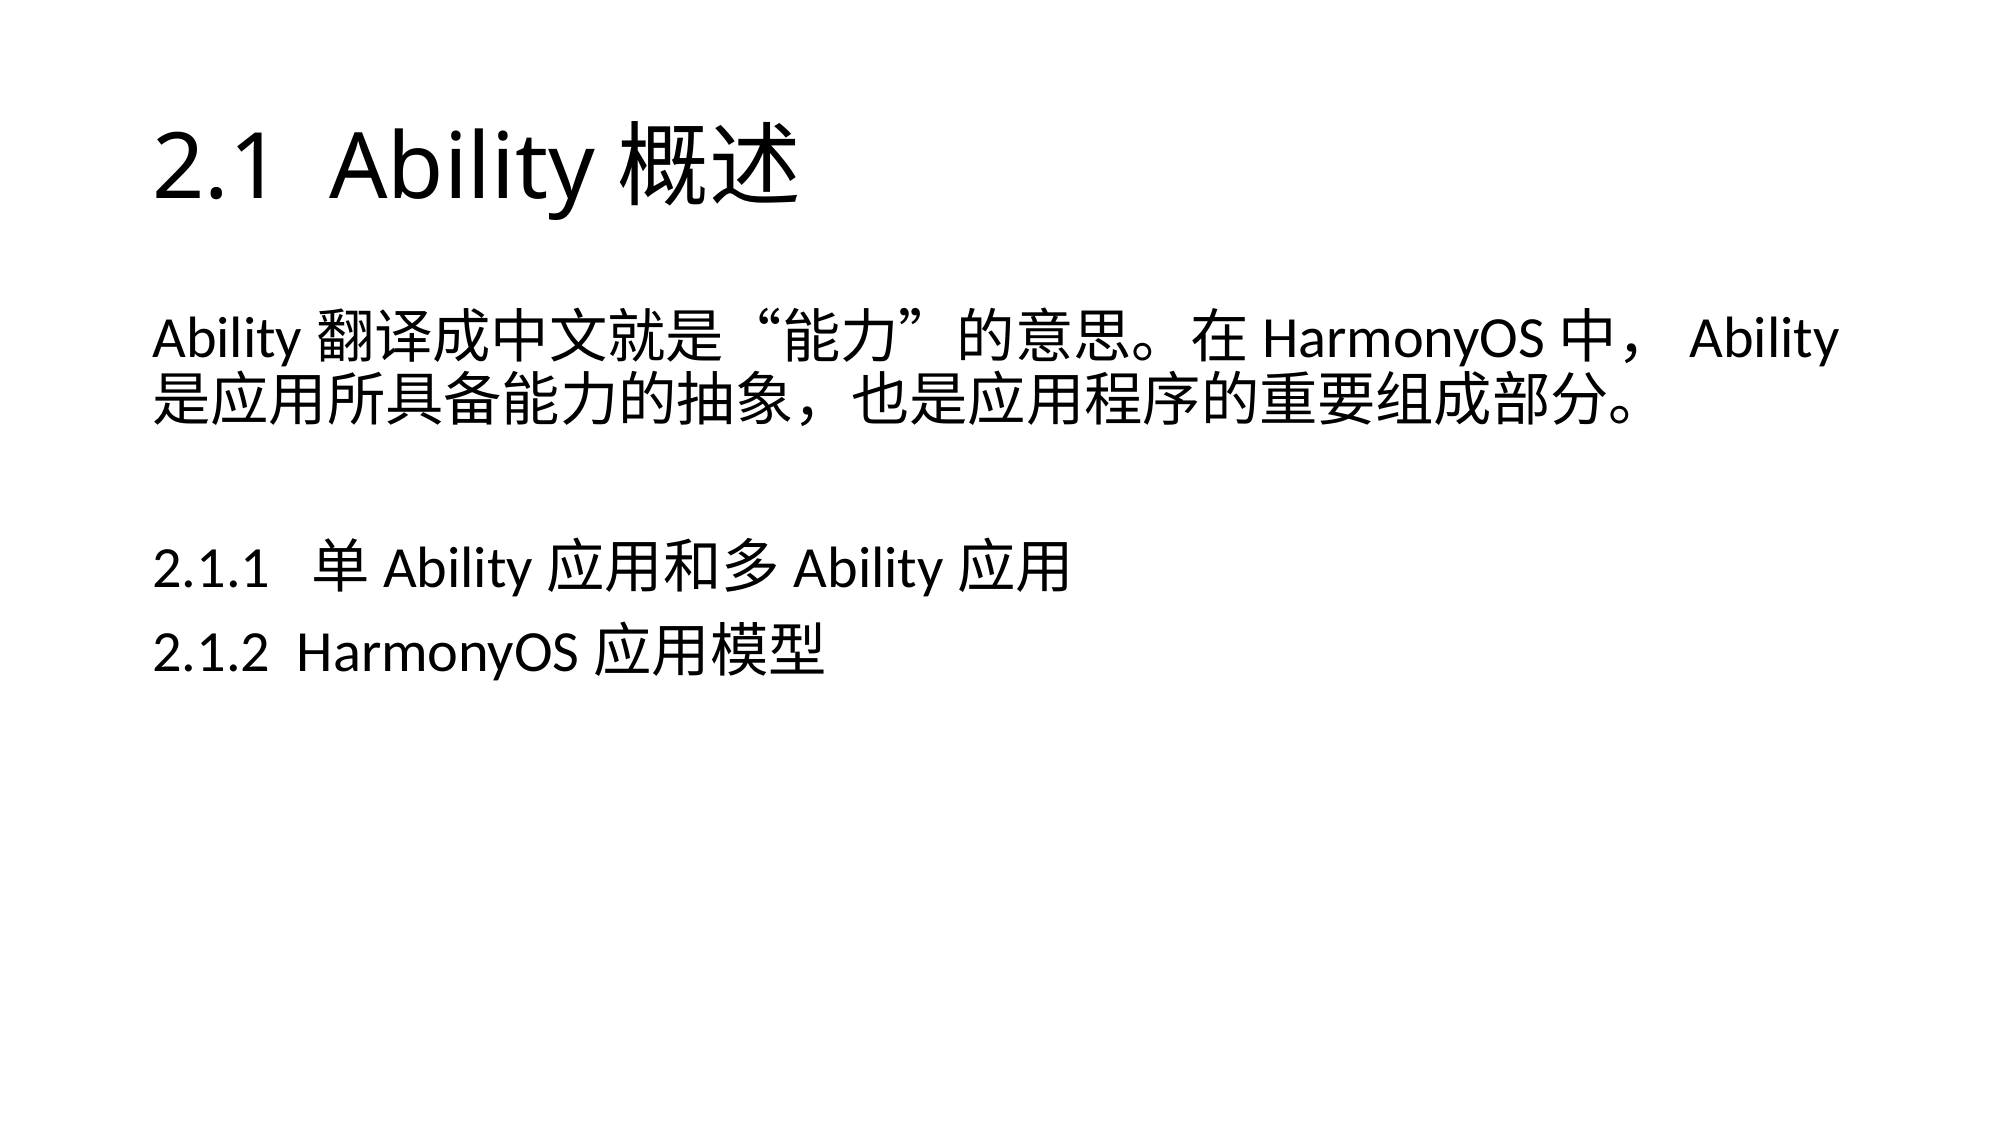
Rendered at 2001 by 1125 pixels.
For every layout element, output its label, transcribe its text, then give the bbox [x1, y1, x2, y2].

title 2.1 Ability概述 [137, 59, 1863, 278]
list Ability翻译成中文就是“能力”的意思。在HarmonyOS中，Ability是应用所具备能力的抽象，也是应用程序的重要组成部分。 2.1.1 单Ability应用和多Ability应用 2.1.2 HarmonyOS应用模型 [137, 299, 1863, 1014]
